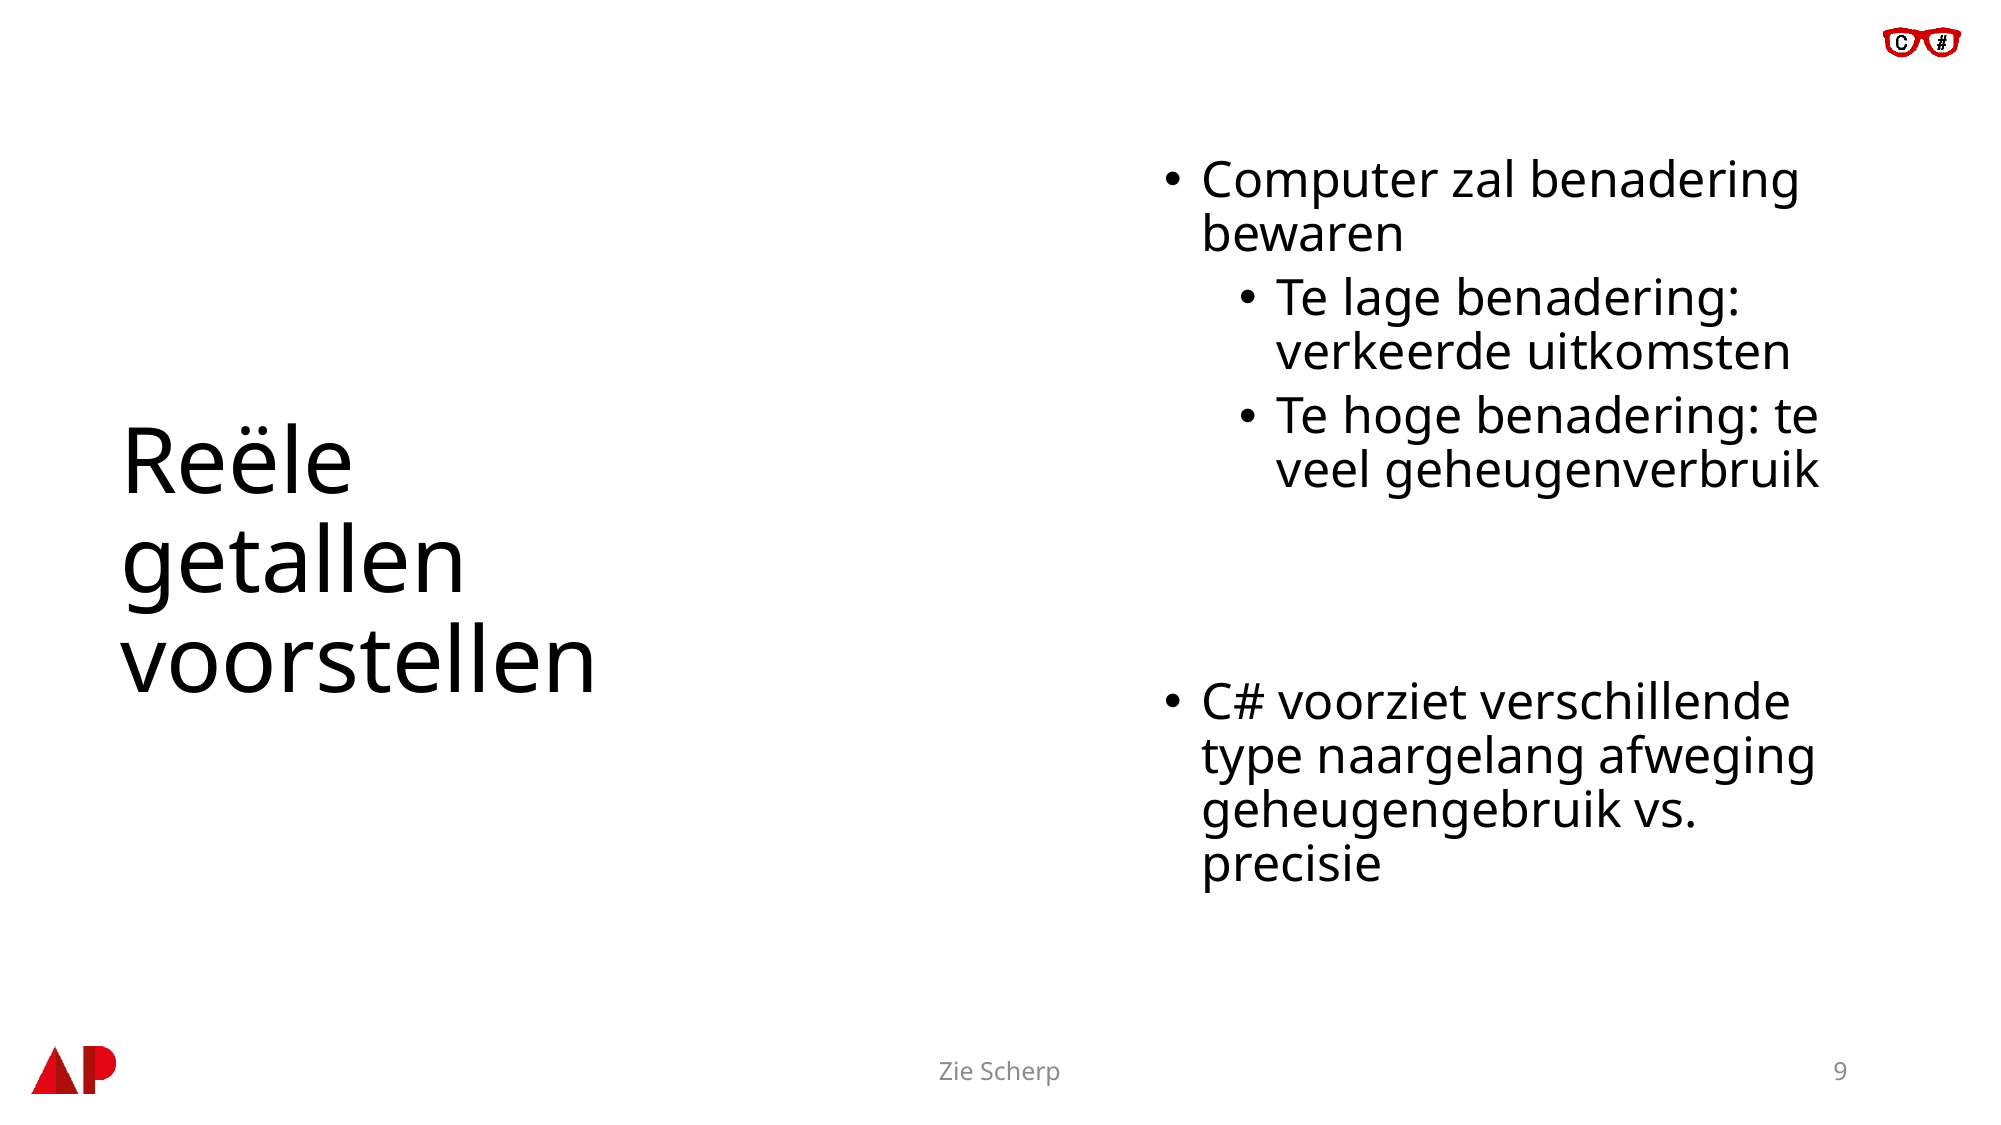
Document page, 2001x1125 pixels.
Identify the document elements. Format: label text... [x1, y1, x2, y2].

title Reële getallen voorstellen [105, 336, 707, 790]
picture [1879, 0, 1964, 85]
slide_number 9 [1412, 1042, 1863, 1103]
picture [31, 1046, 116, 1094]
footer Zie Scherp [662, 1042, 1338, 1103]
list Computer zal benadering bewaren Te lage benadering: verkeerde uitkomsten Te hoge benadering: te veel geheugenverbruik C# voorziet verschillende type naargelang afweging geheugengebruik vs. precisie [999, 131, 1870, 990]
